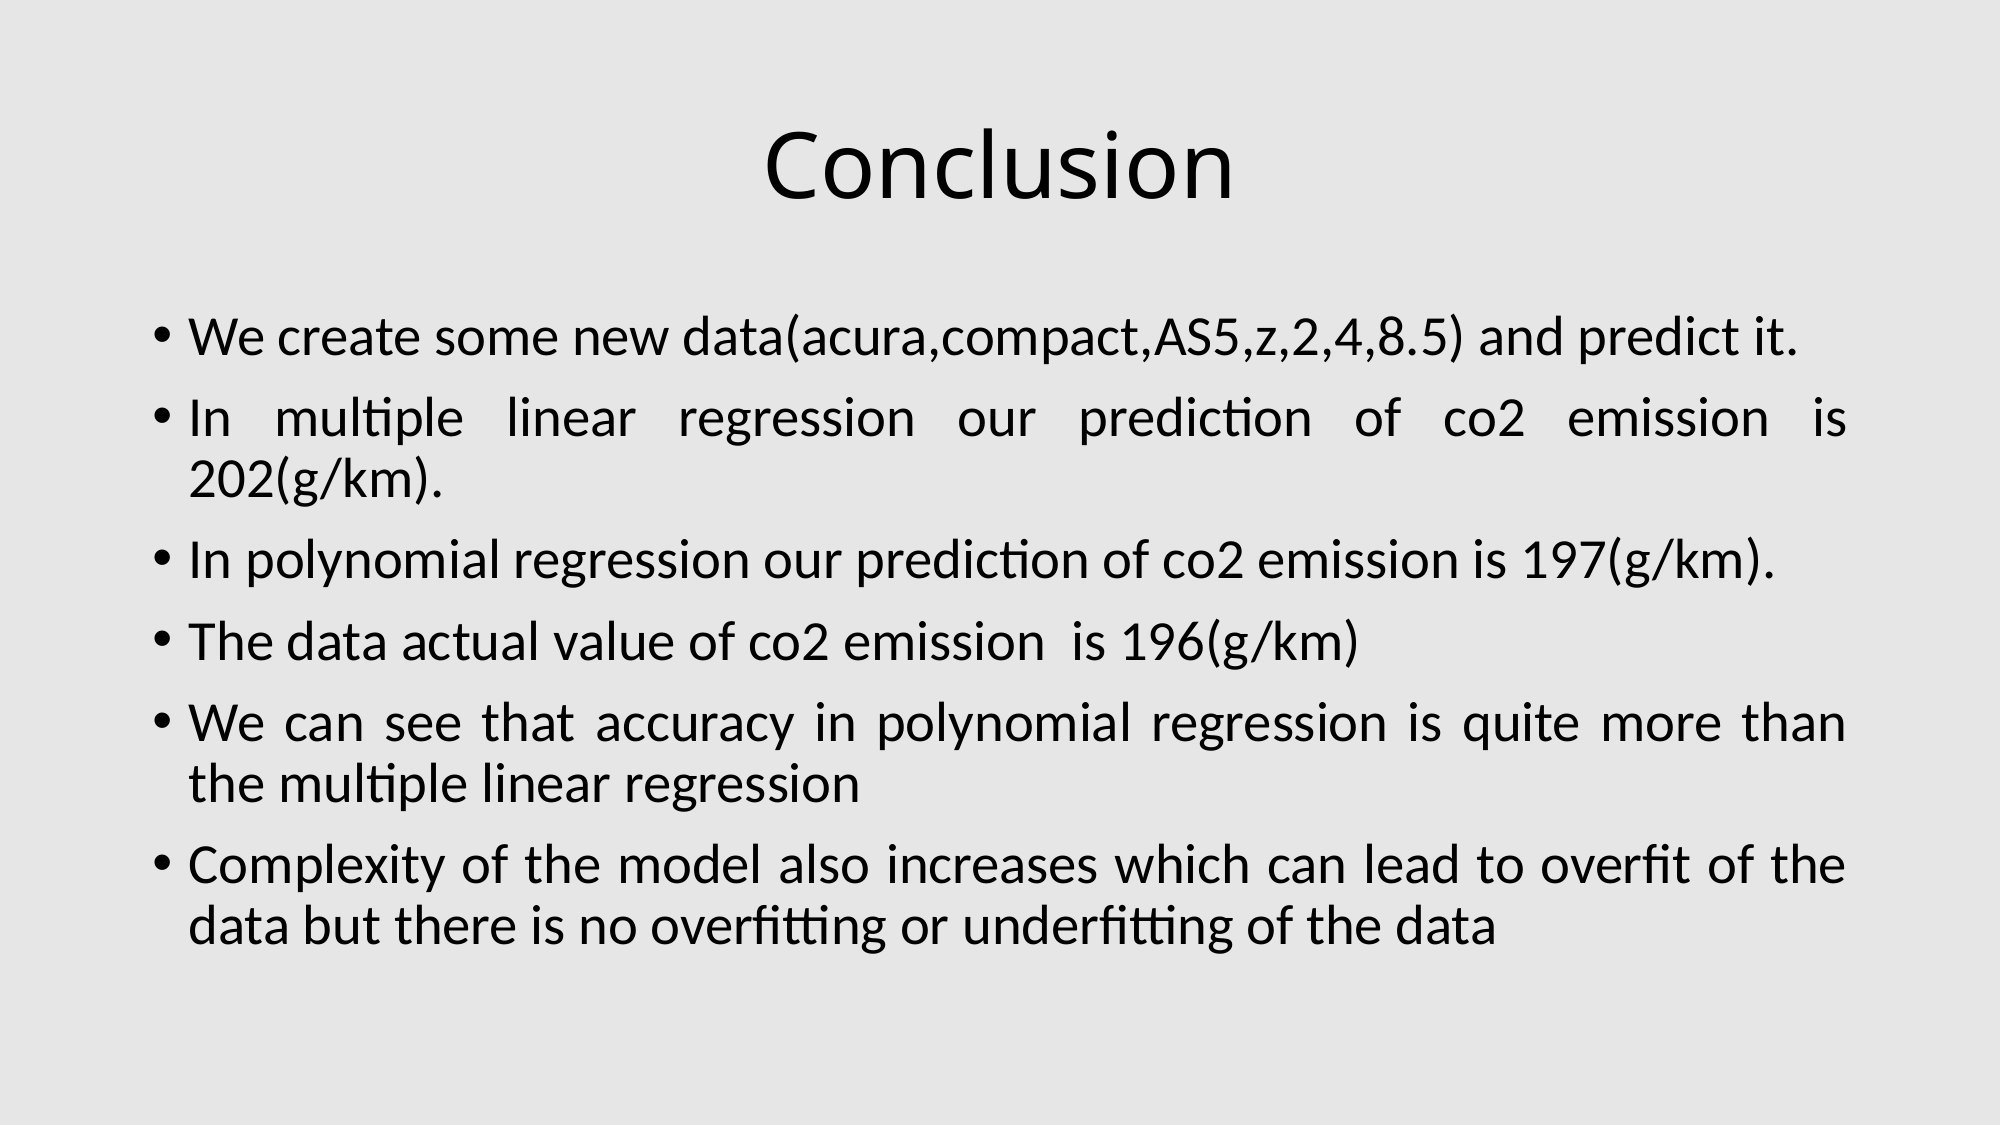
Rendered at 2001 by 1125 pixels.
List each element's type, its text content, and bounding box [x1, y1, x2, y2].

list We create some new data(acura,compact,AS5,z,2,4,8.5) and predict it. In multiple linear regression our prediction of co2 emission is 202(g/km). In polynomial regression our prediction of co2 emission is 197(g/km). The data actual value of co2 emission is 196(g/km) We can see that accuracy in polynomial regression is quite more than the multiple linear regression Complexity of the model also increases which can lead to overfit of the data but there is no overfitting or underfitting of the data [137, 299, 1863, 1014]
title Conclusion [137, 59, 1863, 278]
